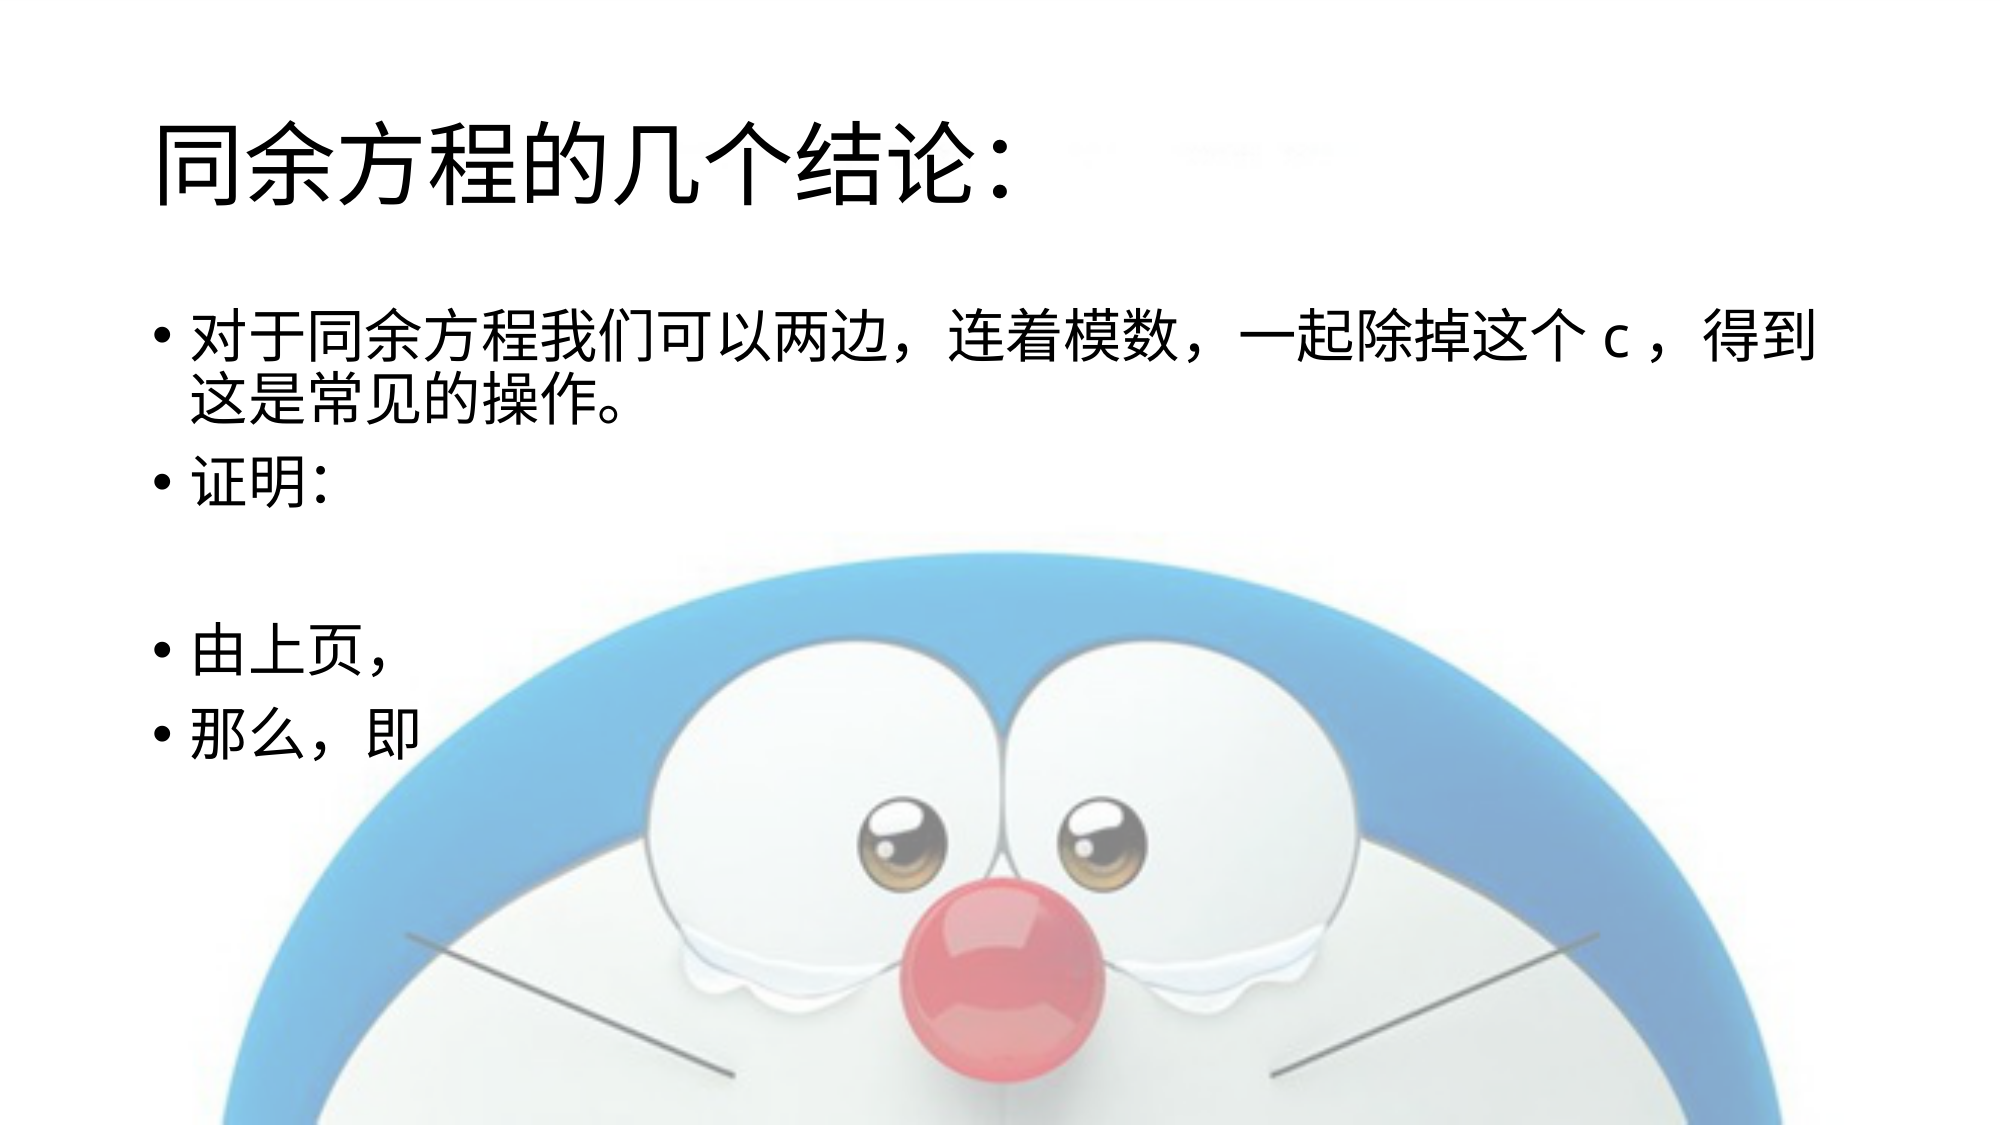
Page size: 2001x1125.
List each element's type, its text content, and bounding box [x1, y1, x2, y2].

title 同余方程的几个结论： [137, 59, 1863, 278]
